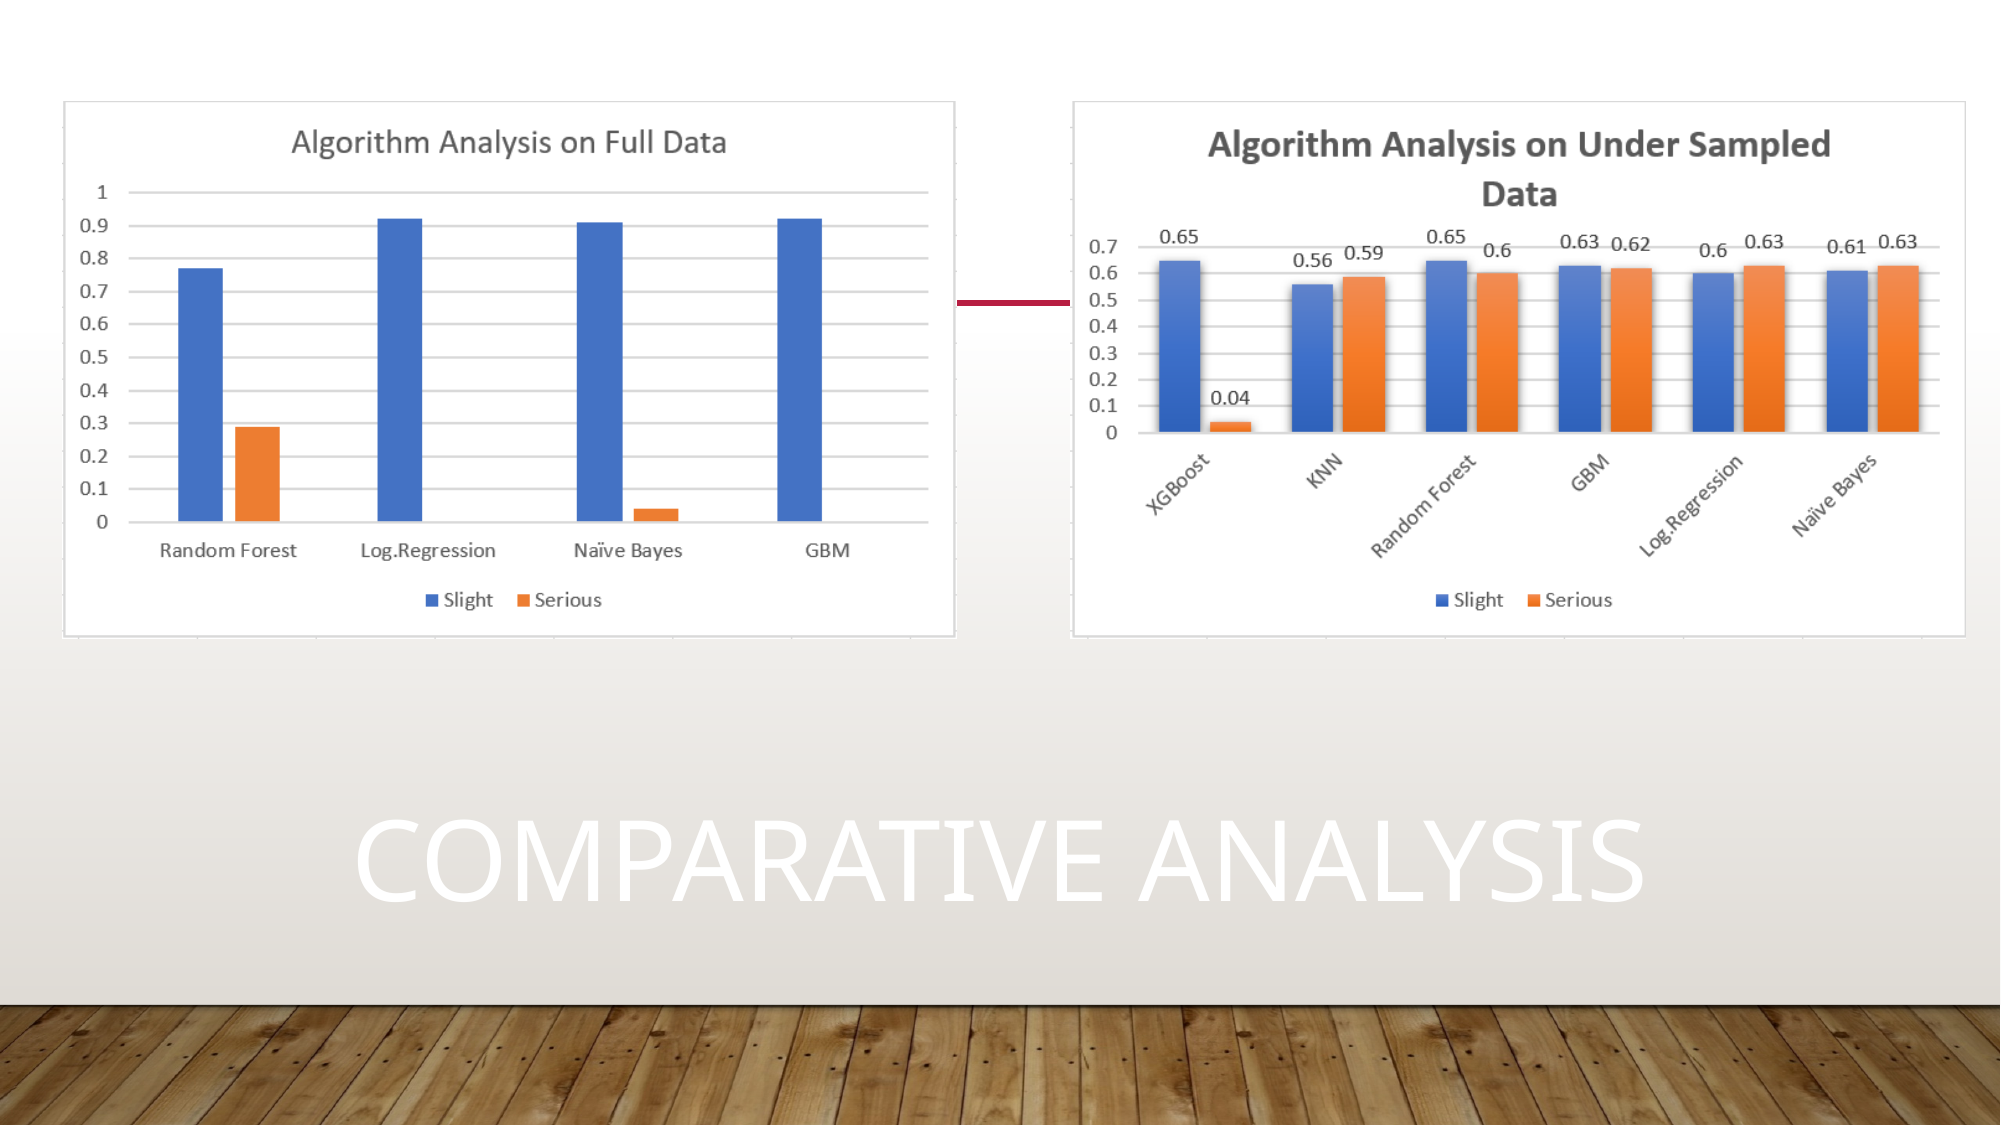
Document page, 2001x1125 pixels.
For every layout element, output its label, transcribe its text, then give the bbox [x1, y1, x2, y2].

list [61, 101, 958, 640]
picture [0, 1005, 2000, 1125]
picture [1070, 101, 1966, 640]
title Comparative Analysis [86, 780, 1914, 933]
